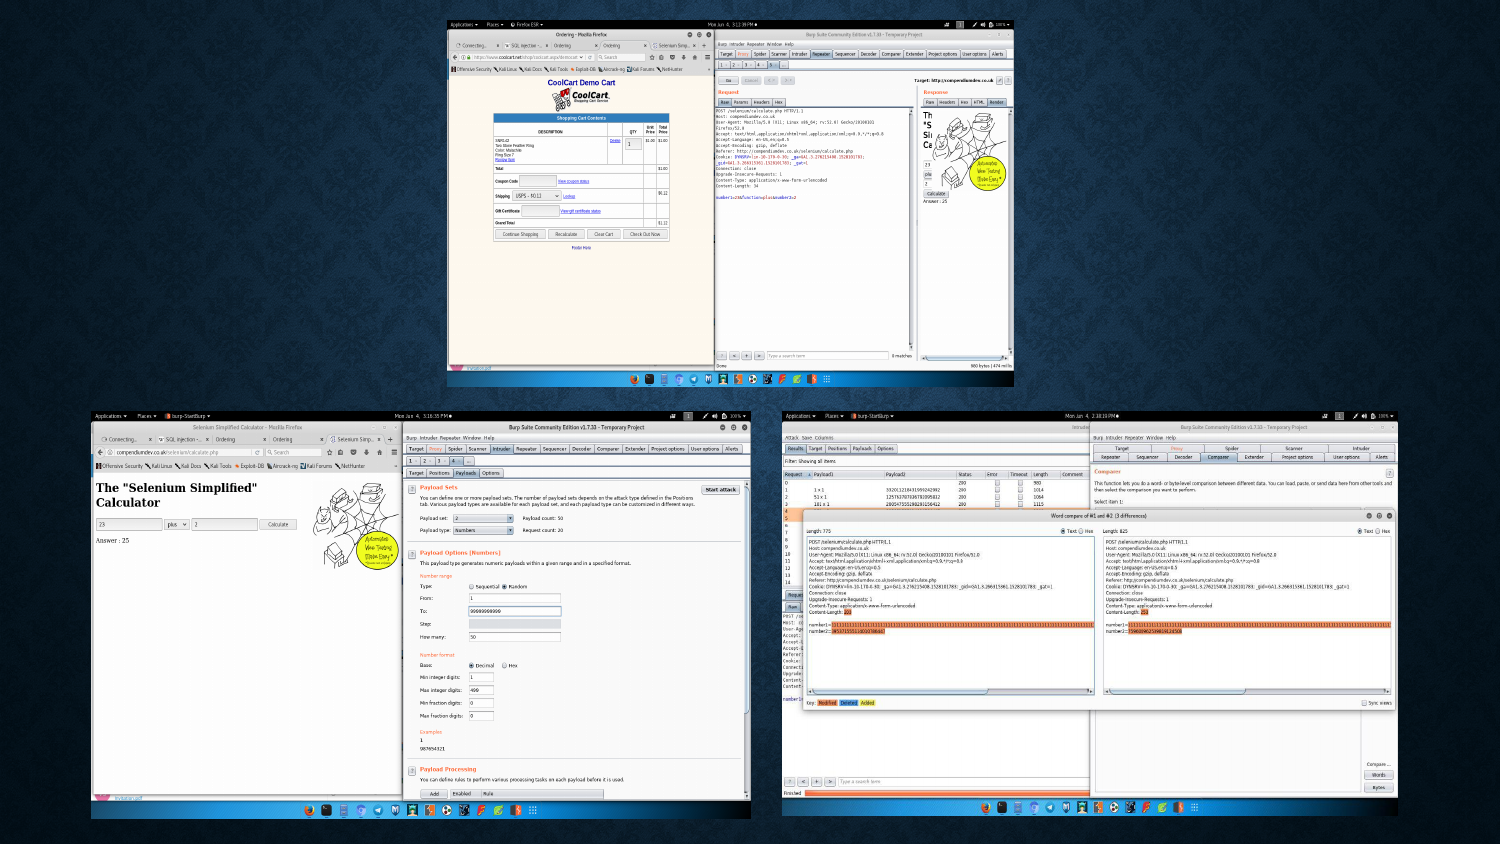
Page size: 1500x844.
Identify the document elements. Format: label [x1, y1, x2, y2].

picture [446, 20, 1014, 387]
list [132, 39, 1387, 819]
picture [91, 410, 751, 820]
picture [781, 410, 1398, 817]
